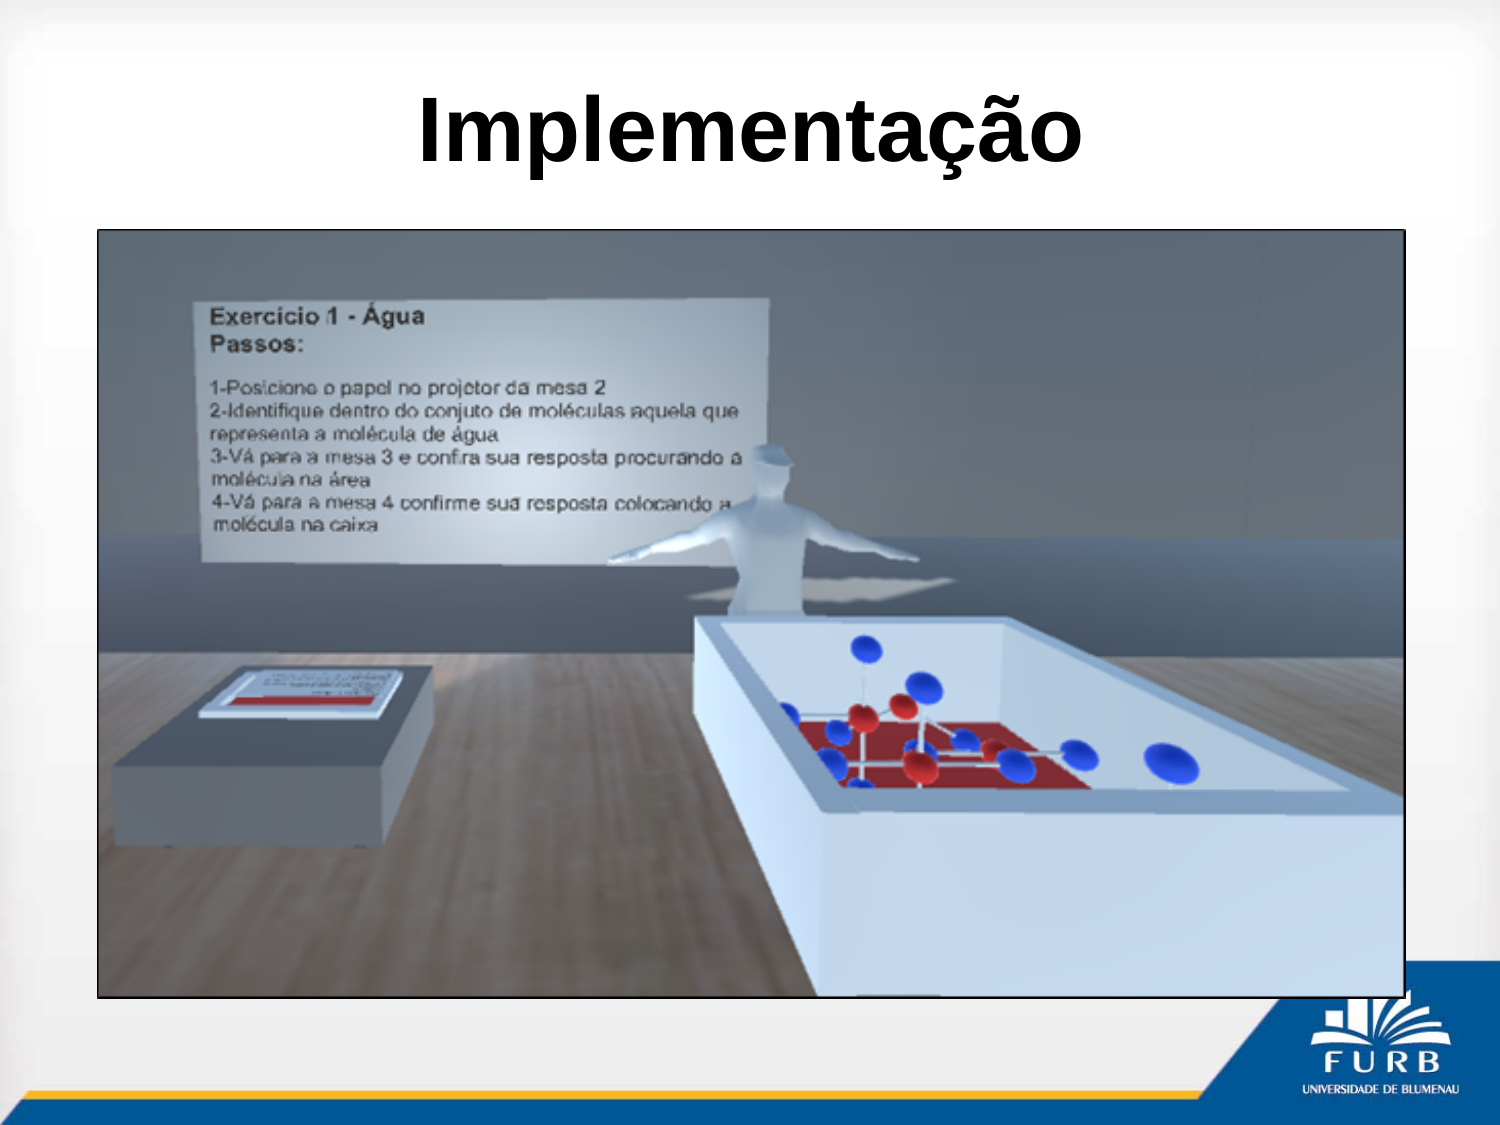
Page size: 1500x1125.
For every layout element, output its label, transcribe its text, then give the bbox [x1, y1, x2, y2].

picture [0, 0, 1500, 1125]
title Implementação [76, 30, 1427, 219]
